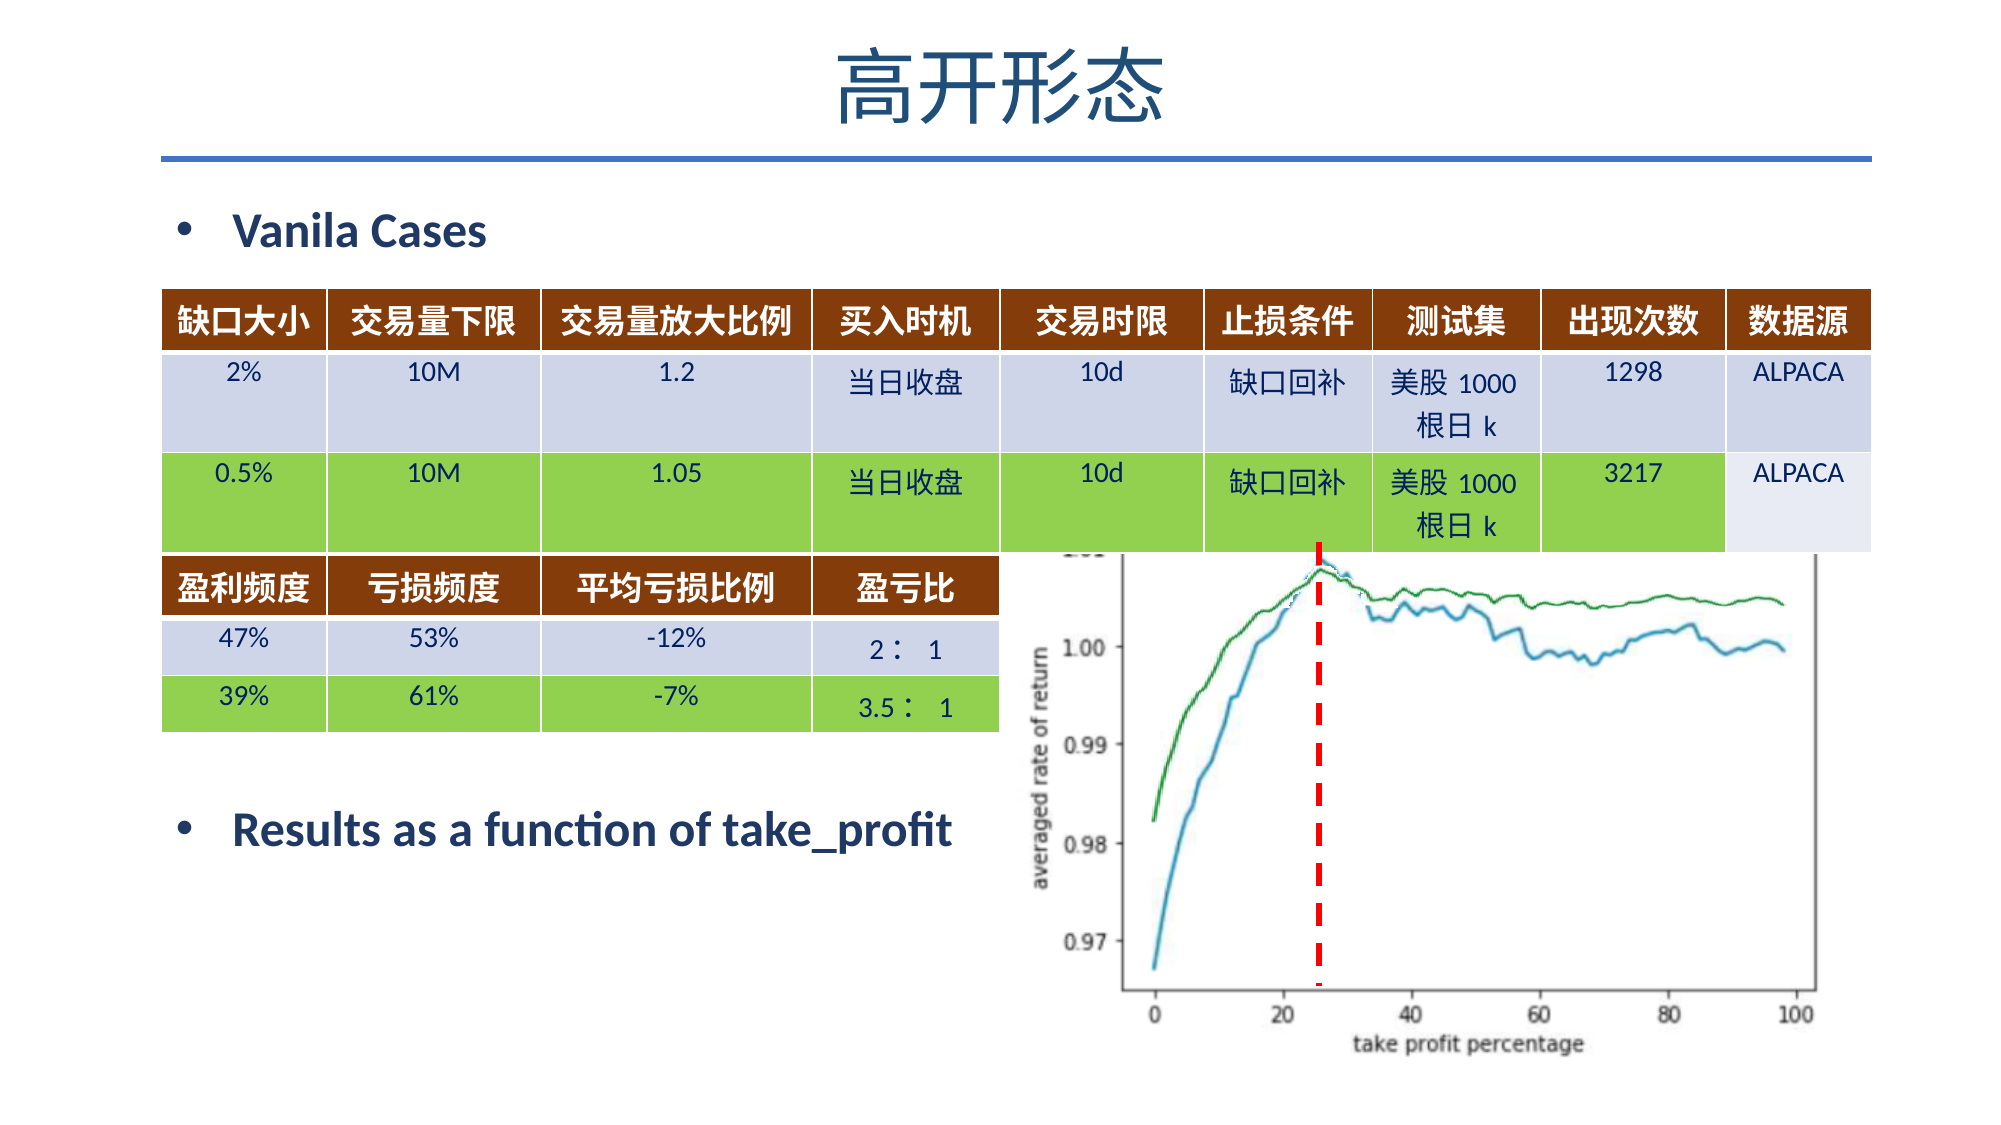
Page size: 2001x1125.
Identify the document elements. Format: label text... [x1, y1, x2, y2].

table_cell 当日收盘 [813, 453, 999, 552]
table_cell 缺口回补 [1205, 453, 1372, 523]
table_cell 10M [328, 355, 540, 452]
table_cell 61% [328, 676, 540, 732]
table_cell 1.2 [542, 355, 811, 452]
table_cell 2% [162, 355, 326, 452]
table_cell 10d [1001, 453, 1203, 552]
subtitle Vanila Cases Results as a function of take_profit [160, 197, 1661, 287]
table_cell 美股1000根日k [1373, 355, 1540, 452]
table_cell -12% [542, 621, 811, 675]
table_header 交易时限 [1001, 289, 1203, 350]
table_cell 当日收盘 [813, 355, 999, 452]
table_cell 2：1 [813, 621, 999, 675]
table_header 出现次数 [1542, 289, 1725, 350]
subtitle Vanila Cases Results as a function of take_profit [160, 554, 1016, 966]
table_header 止损条件 [1205, 289, 1372, 350]
title 高开形态 [249, 41, 1750, 143]
table_cell 缺口回补 [1205, 355, 1372, 452]
table_cell 3217 [1542, 453, 1725, 523]
table_header 亏损频度 [328, 556, 540, 615]
table_header 交易量下限 [328, 289, 540, 350]
table_cell ALPACA [1727, 355, 1871, 452]
table_header 测试集 [1373, 289, 1540, 350]
picture [1016, 523, 1837, 1063]
table_cell 47% [162, 621, 326, 675]
table_header 盈亏比 [813, 556, 999, 615]
table_cell -7% [542, 676, 811, 732]
table_cell 53% [328, 621, 540, 675]
table_cell 1298 [1542, 355, 1725, 452]
table_cell 3.5：1 [813, 676, 999, 732]
table_cell 美股1000根日k [1373, 453, 1540, 523]
table_header 数据源 [1727, 289, 1871, 350]
table_cell 0.5% [162, 453, 326, 552]
table_cell 39% [162, 676, 326, 732]
table_cell 10M [328, 453, 540, 552]
table_cell ALPACA [1727, 453, 1871, 552]
table_header 盈利频度 [162, 556, 326, 615]
table_header 平均亏损比例 [542, 556, 811, 615]
table_cell 1.05 [542, 453, 811, 552]
table_header 买入时机 [813, 289, 999, 350]
table_header 缺口大小 [162, 289, 326, 350]
table_header 交易量放大比例 [542, 289, 811, 350]
table_cell 10d [1001, 355, 1203, 452]
